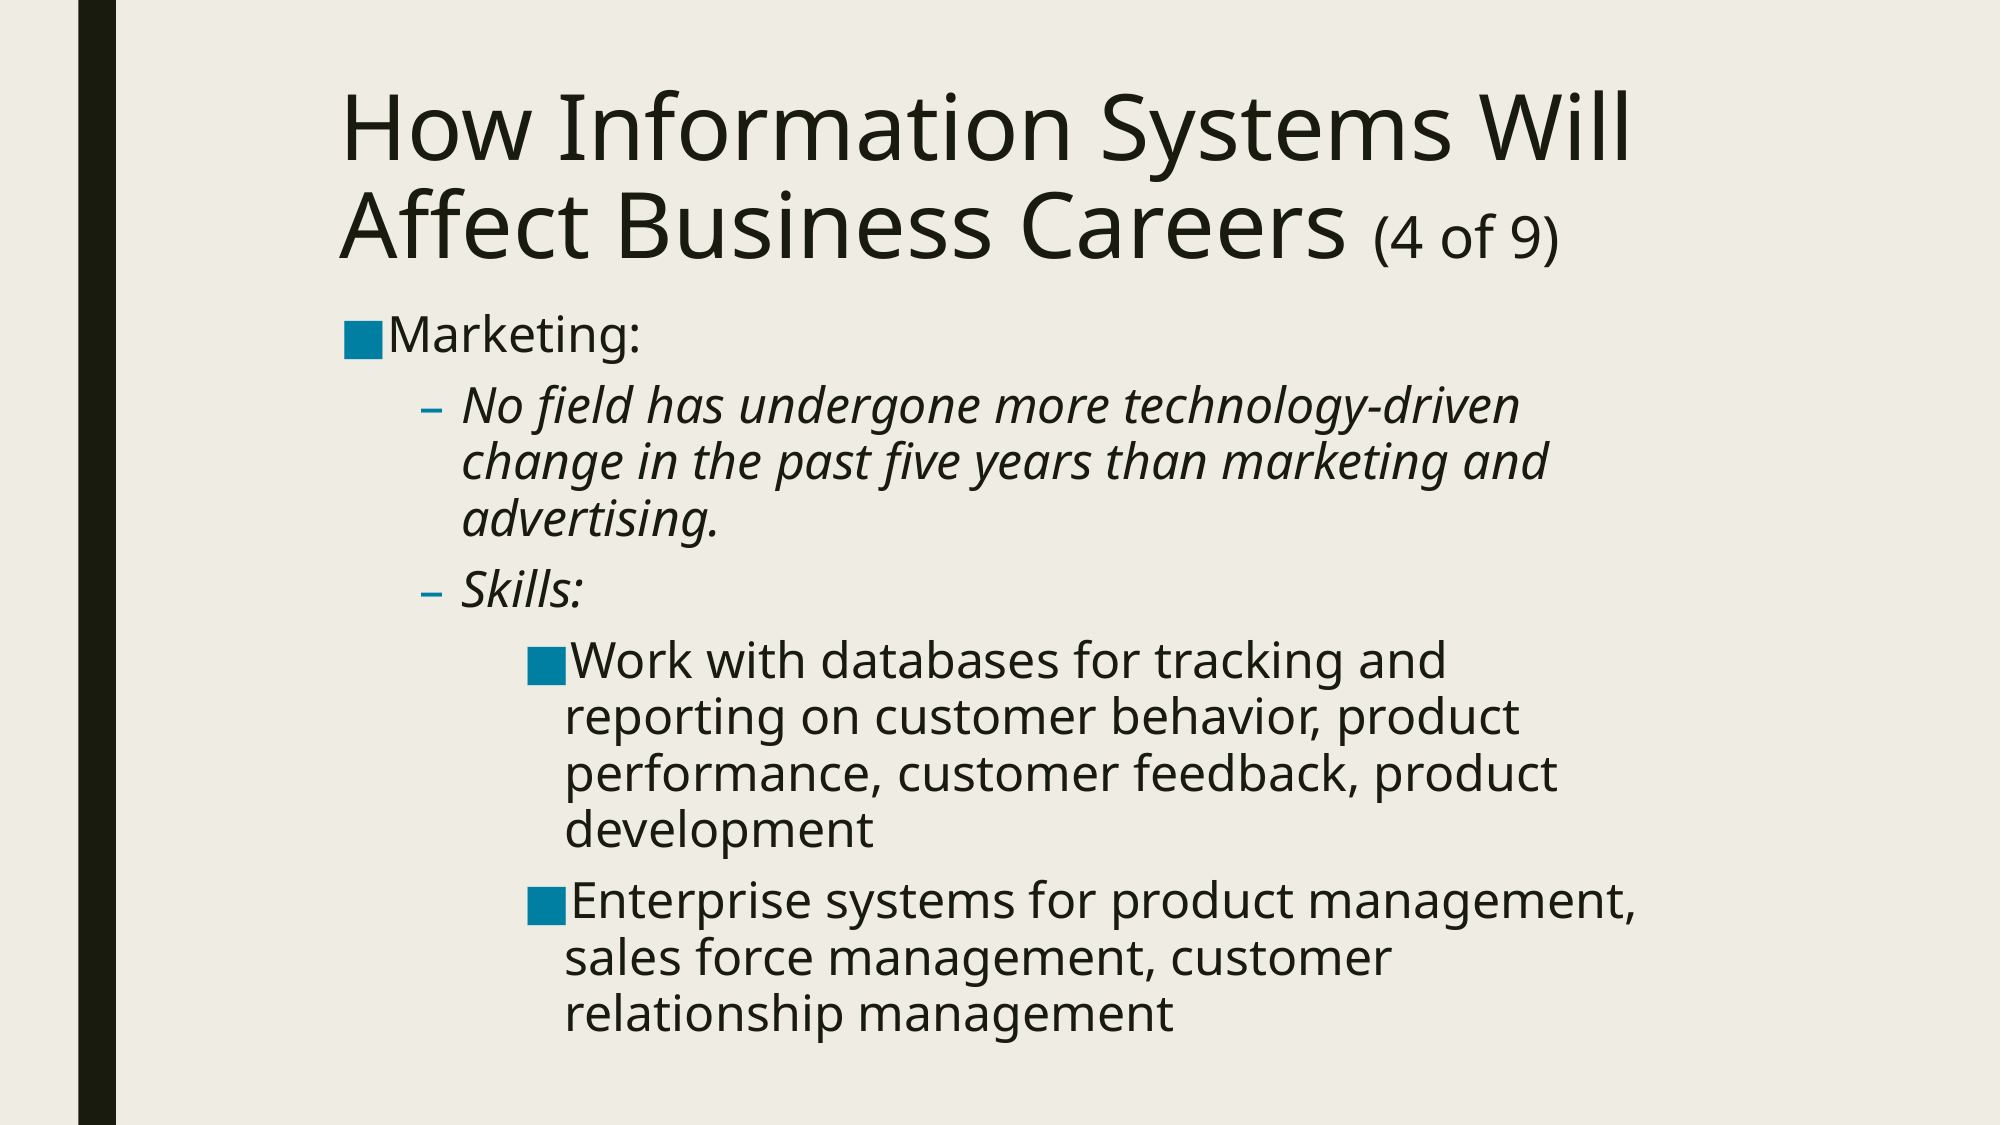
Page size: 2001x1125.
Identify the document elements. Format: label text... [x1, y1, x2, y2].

list Marketing: No field has undergone more technology-driven change in the past five years than marketing and advertising. Skills: Work with databases for tracking and reporting on customer behavior, product performance, customer feedback, product development Enterprise systems for product management, sales force management, customer relationship management [324, 299, 1675, 1051]
title How Information Systems Will Affect Business Careers (4 of 9) [324, 74, 1675, 286]
